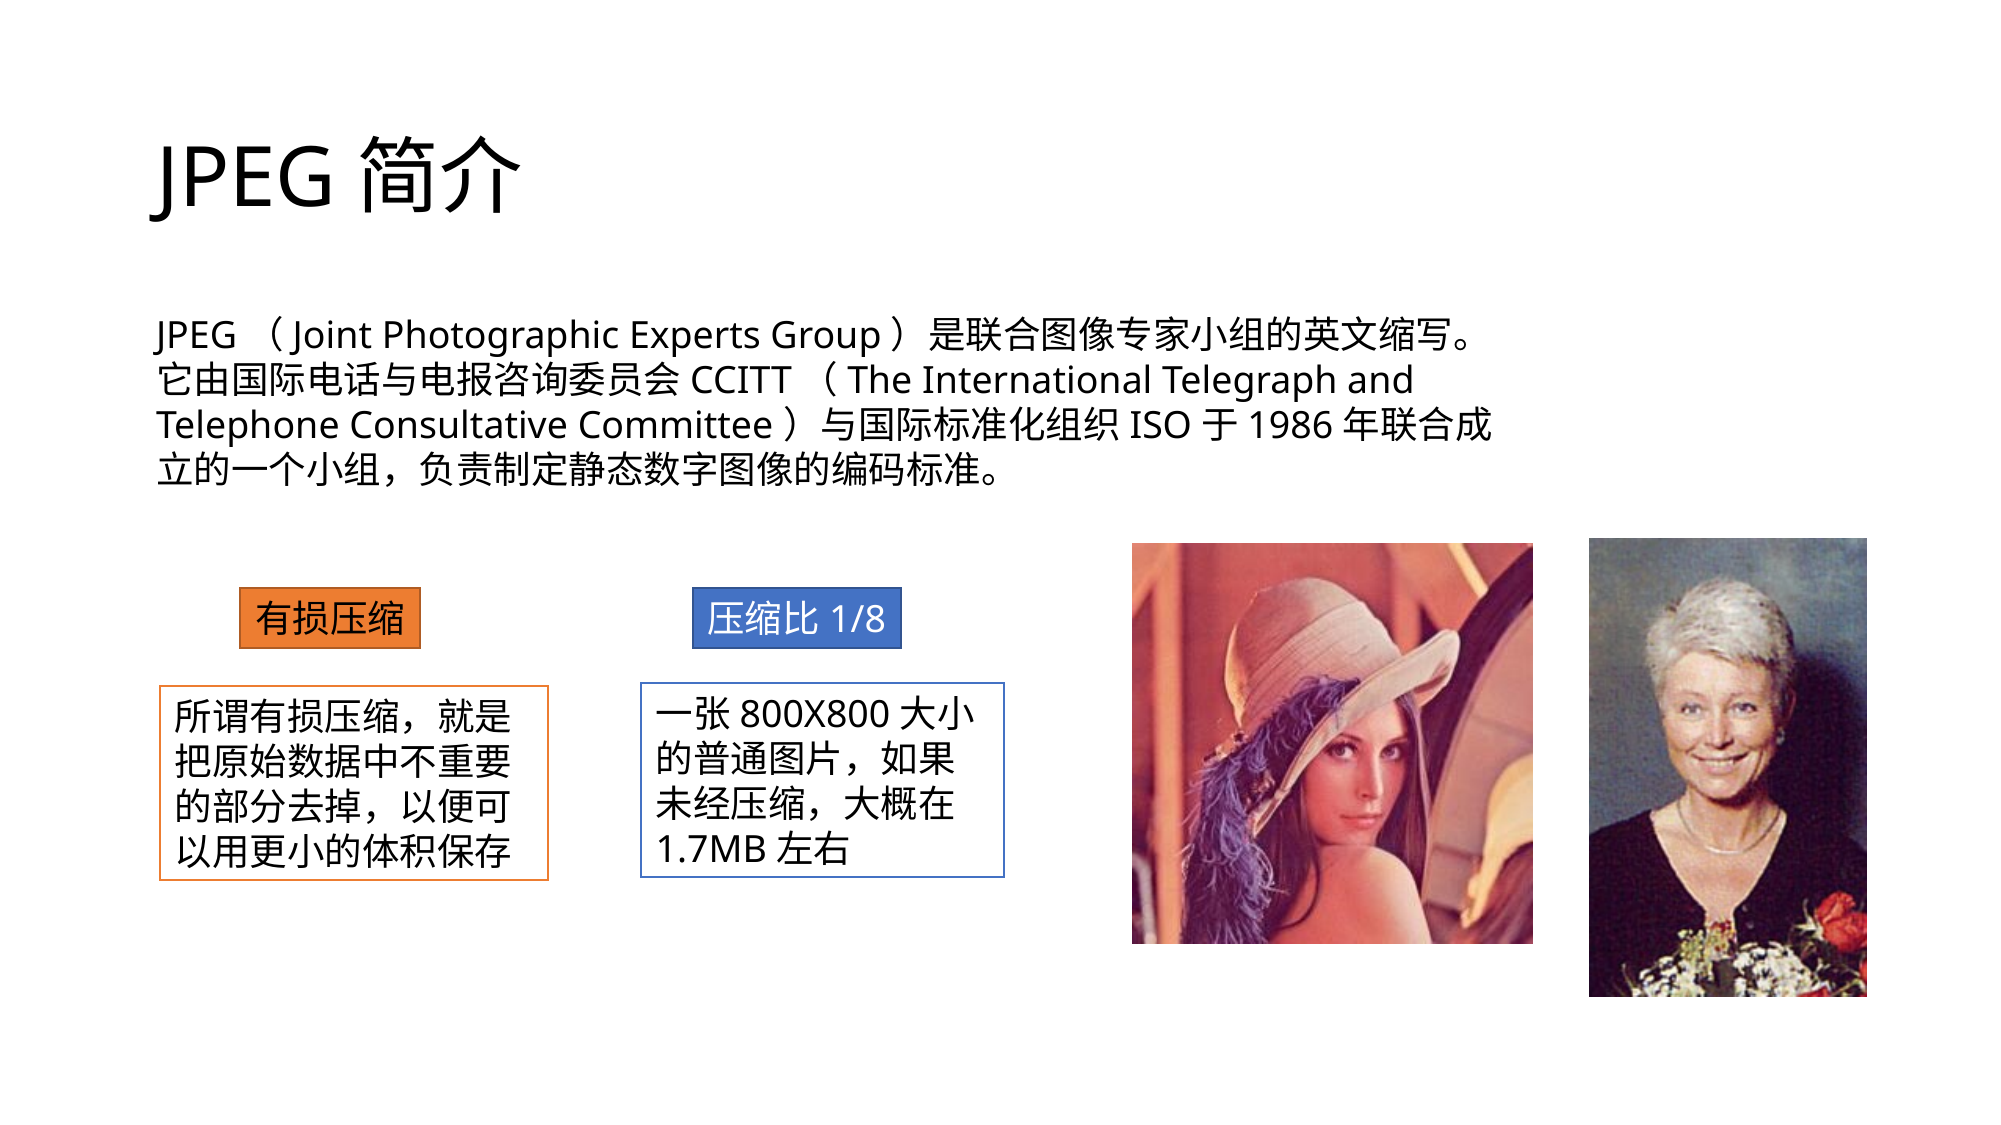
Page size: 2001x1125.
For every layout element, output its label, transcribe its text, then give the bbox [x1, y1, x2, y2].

title JPEG简介 [141, 96, 1867, 262]
picture [1132, 543, 1533, 944]
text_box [159, 587, 1004, 883]
text_box JPEG（Joint Photographic Experts Group）是联合图像专家小组的英文缩写。它由国际电话与电报咨询委员会CCITT（The International Telegraph and Telephone Consultative Committee）与国际标准化组织ISO于1986年联合成立的一个小组，负责制定静态数字图像的编码标准。 [141, 304, 1518, 499]
picture [1589, 538, 1867, 997]
